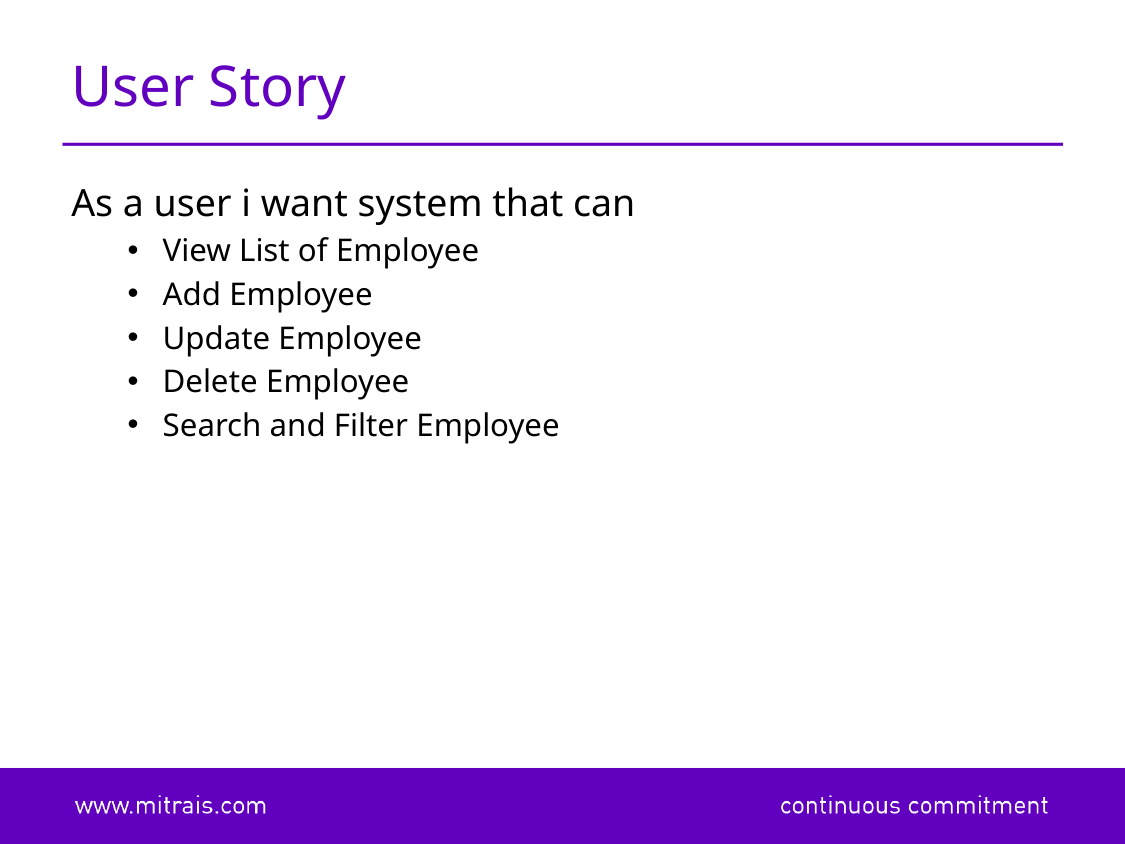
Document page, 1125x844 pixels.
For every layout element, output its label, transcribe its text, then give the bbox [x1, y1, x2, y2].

list As a user i want system that can View List of Employee Add Employee Update Employee Delete Employee Search and Filter Employee [56, 171, 1069, 735]
title User Story [56, 33, 1069, 135]
picture [0, 0, 1125, 844]
